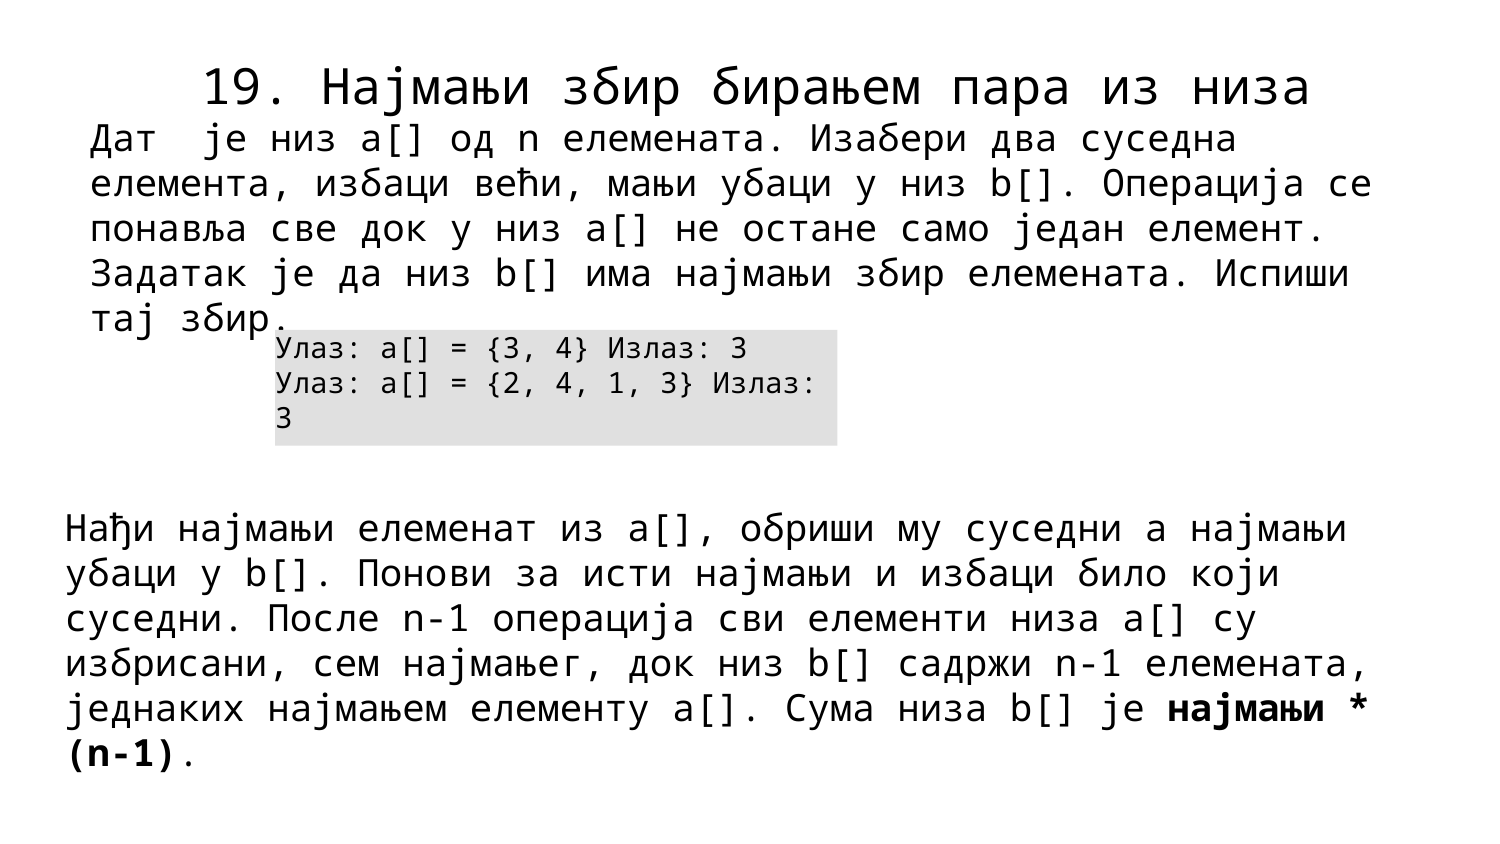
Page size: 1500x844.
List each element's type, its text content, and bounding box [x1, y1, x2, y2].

text_box Нађи најмањи елеменат из а[], обриши му суседни а најмањи убаци у b[]. Понови за исти најмањи и избаци било који суседни. После n-1 операција сви елементи низа a[] су избрисани, сем најмањег, док низ b[] садржи n-1 елемената, једнаких најмањем елементу a[]. Сума низа b[] је најмањи * (n-1). [50, 496, 1450, 782]
text_box 19. Најмањи збир бирањем пара из низа Дат је низ а[] од n елемената. Изабери два суседна елемента, избаци већи, мањи убаци у низ b[]. Операција се понавља све док у низ а[] не остане само један елемент. Задатак је да низ b[] има најмањи збир елемената. Испиши тај збир. [74, 46, 1438, 347]
text_box Улаз: а[] = {3, 4} Излаз: 3 Улаз: а[] = {2, 4, 1, 3} Излаз: 3 [275, 329, 838, 446]
